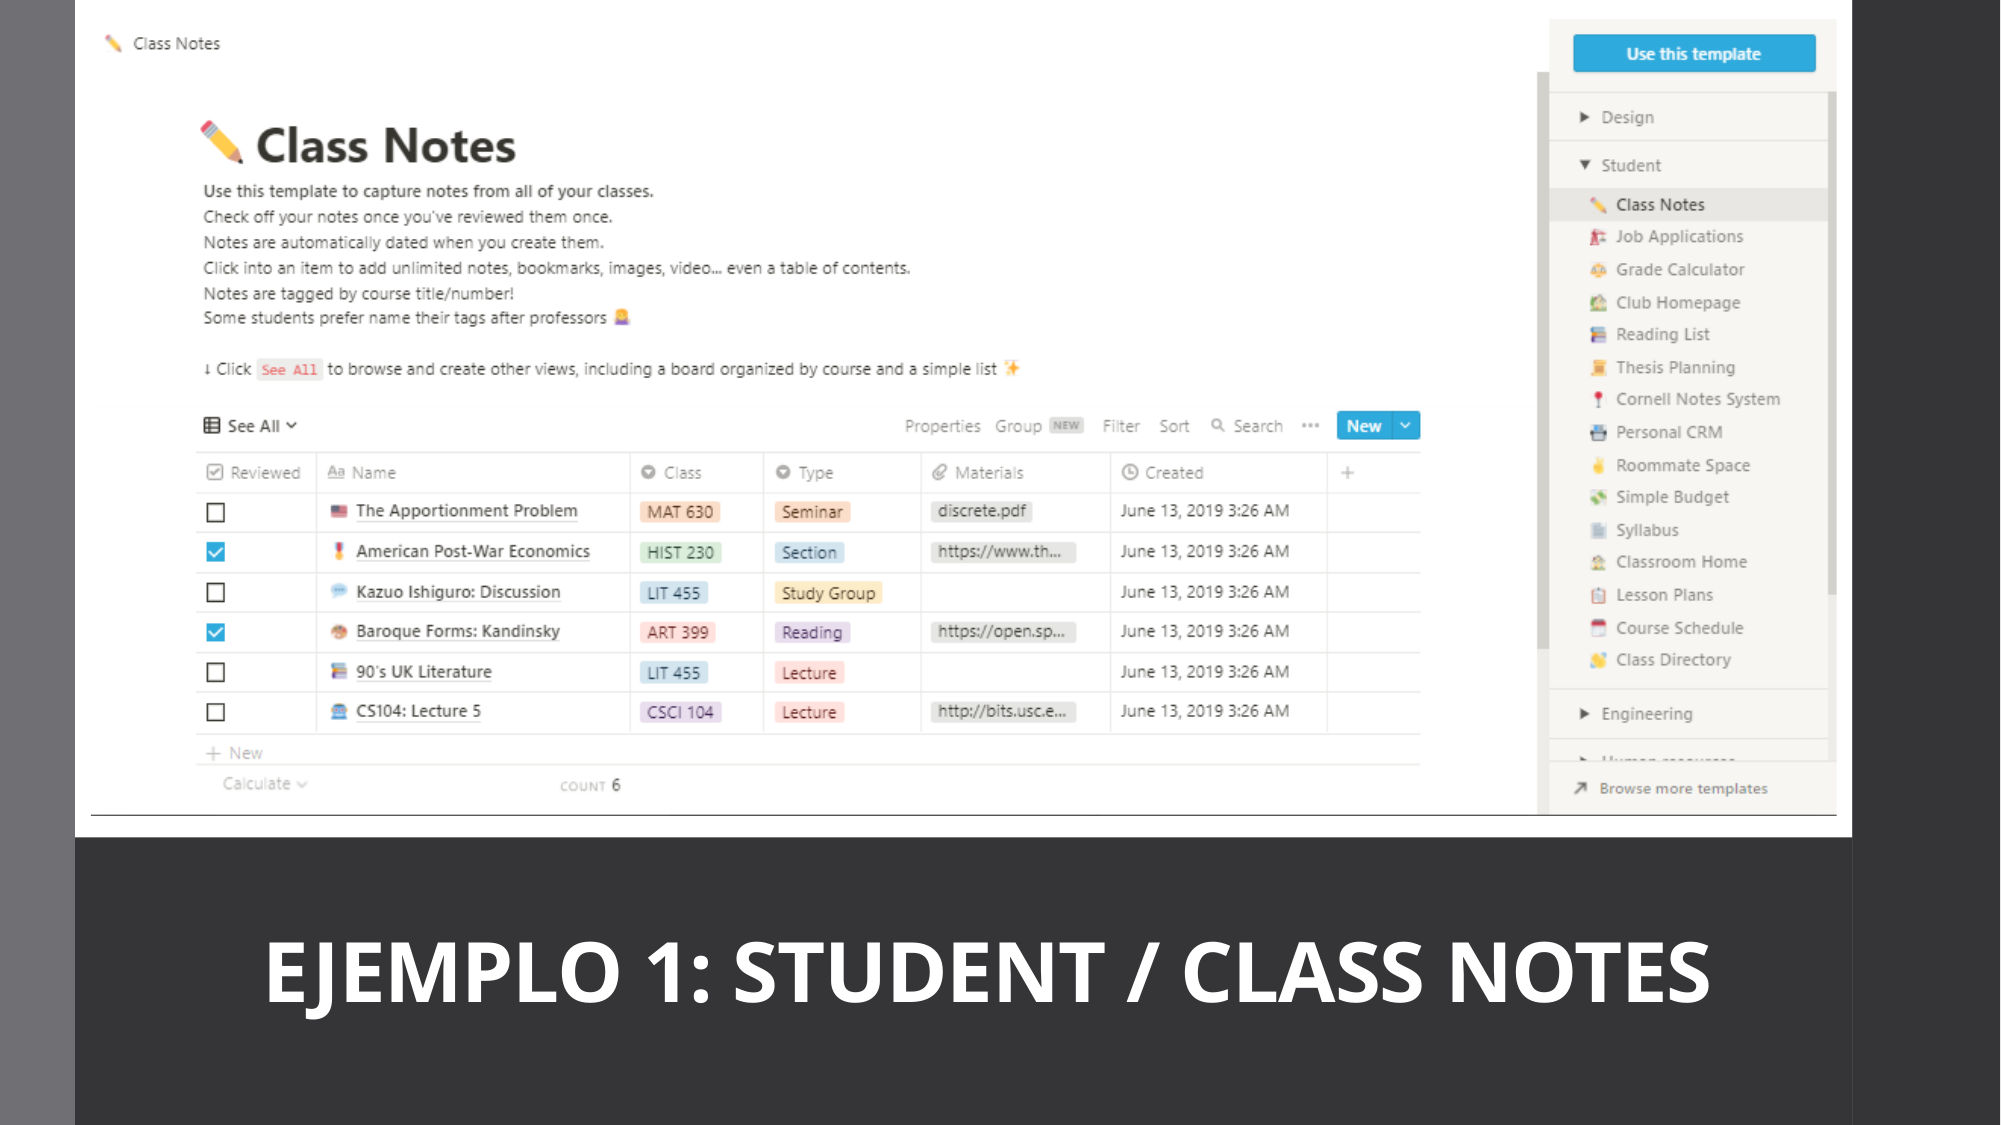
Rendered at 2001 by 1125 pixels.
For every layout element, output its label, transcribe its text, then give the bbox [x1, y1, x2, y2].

text_box [76, 836, 1851, 1125]
text_box [1851, 0, 2000, 1125]
title EJEMPLO 1: STUDENT / CLASS NOTES [154, 849, 1821, 1027]
text_box [0, 0, 76, 1125]
text_box [76, 0, 1851, 836]
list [90, 19, 1837, 816]
